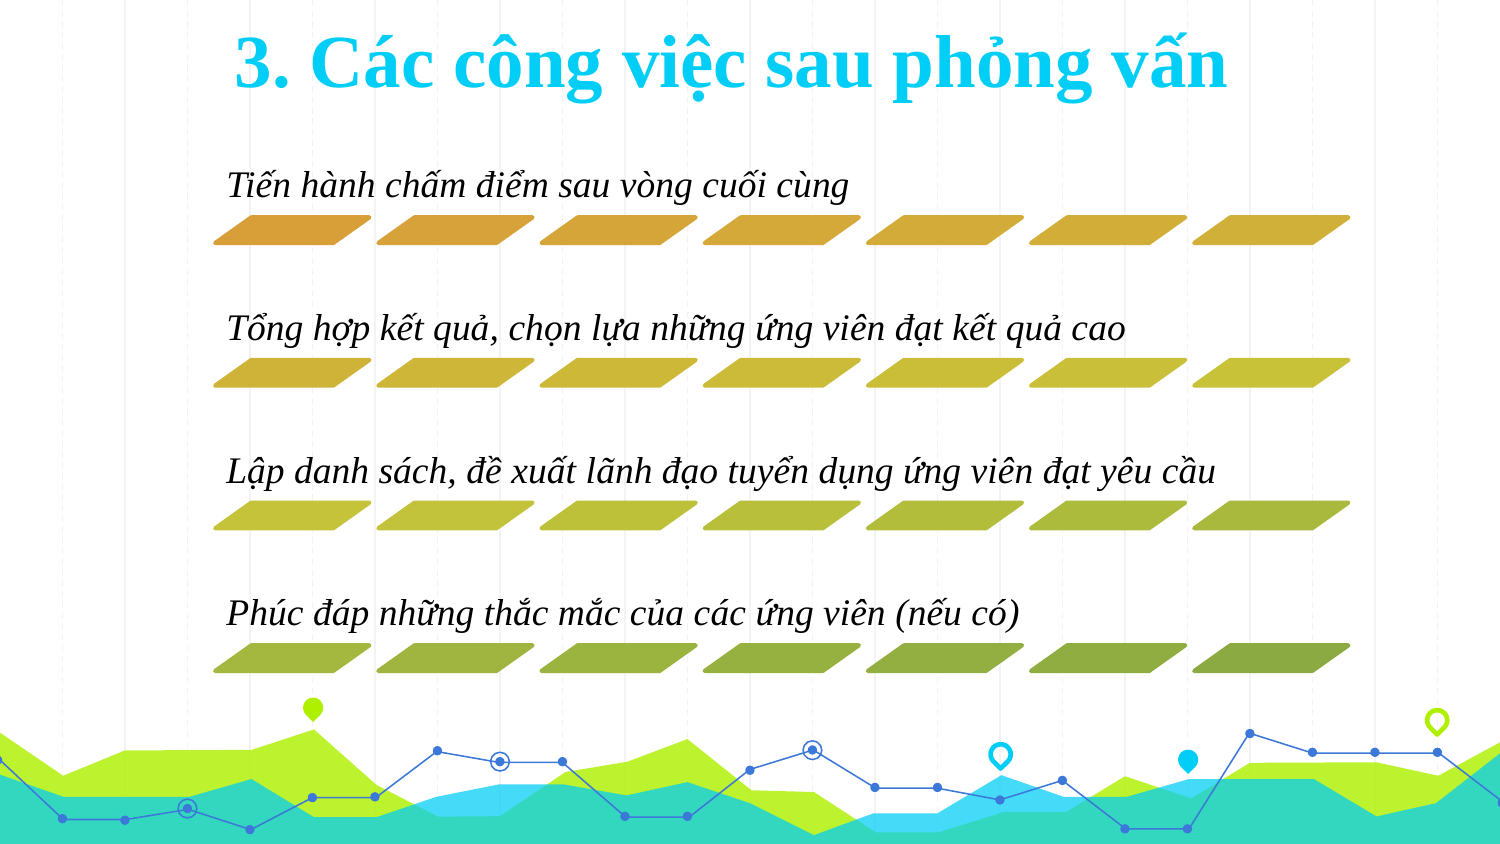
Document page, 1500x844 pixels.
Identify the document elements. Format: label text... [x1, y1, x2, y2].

title 3. Các công việc sau phỏng vấn [157, 0, 1306, 93]
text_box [139, 95, 1425, 688]
